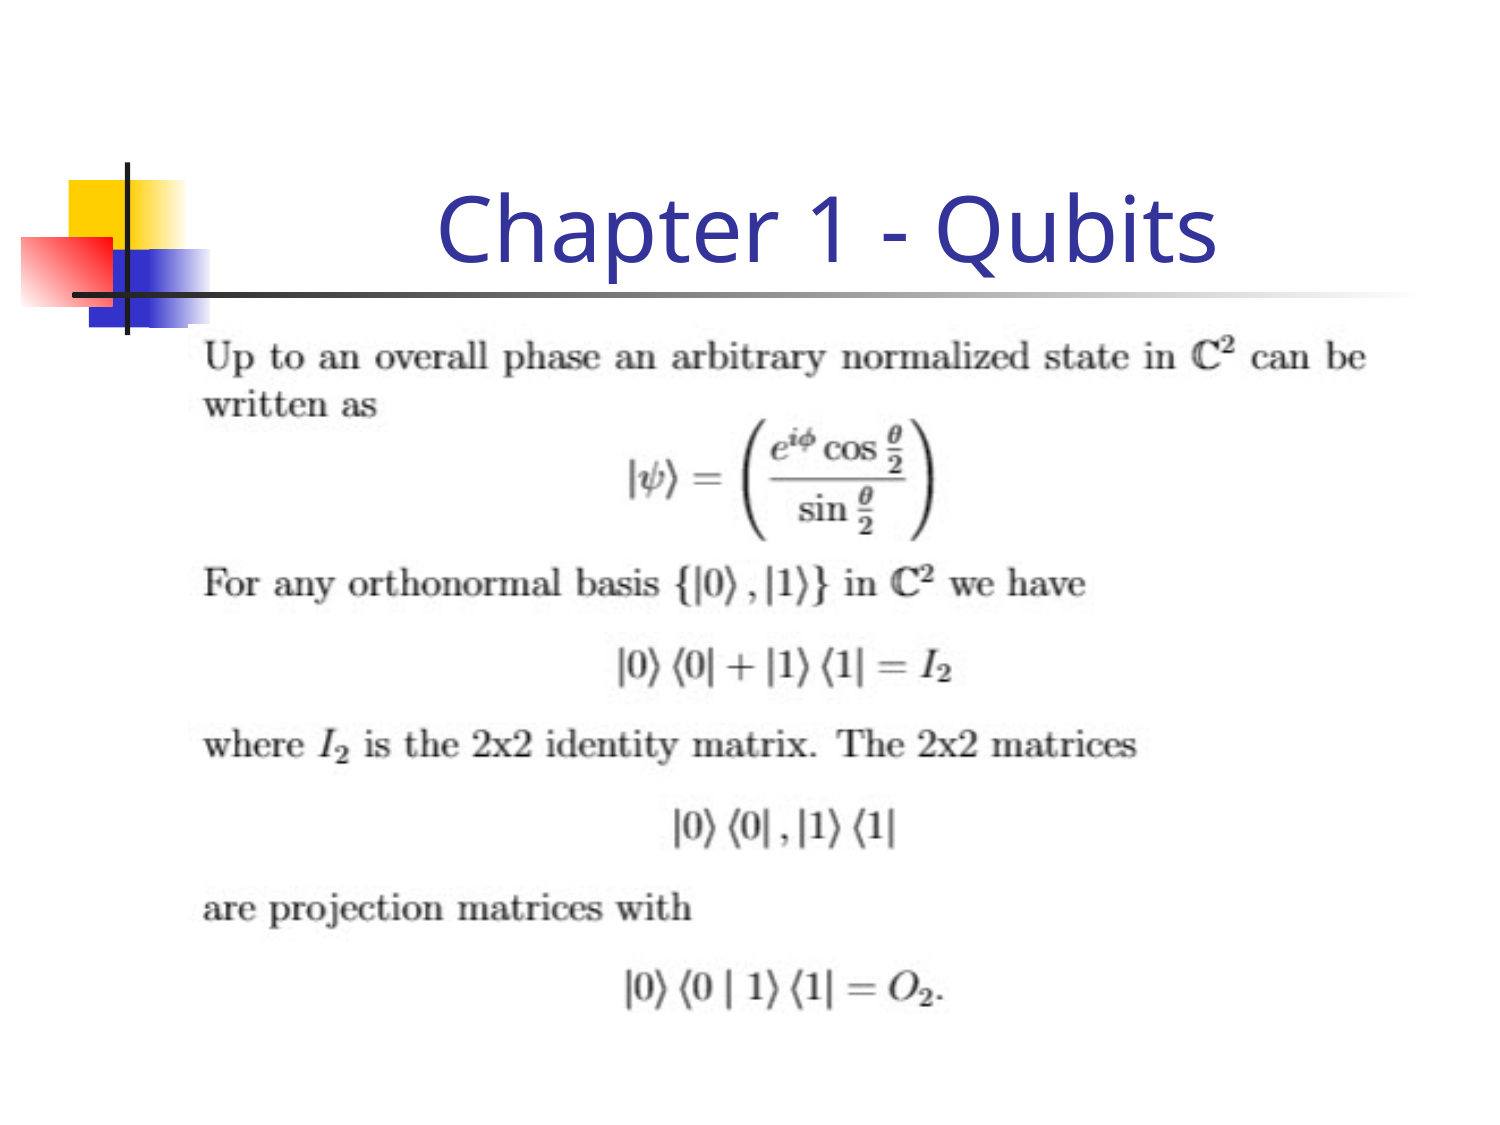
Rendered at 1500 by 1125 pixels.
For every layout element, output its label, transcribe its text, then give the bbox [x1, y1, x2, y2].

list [188, 324, 1395, 1026]
title Chapter 1 - Qubits [188, 101, 1468, 289]
